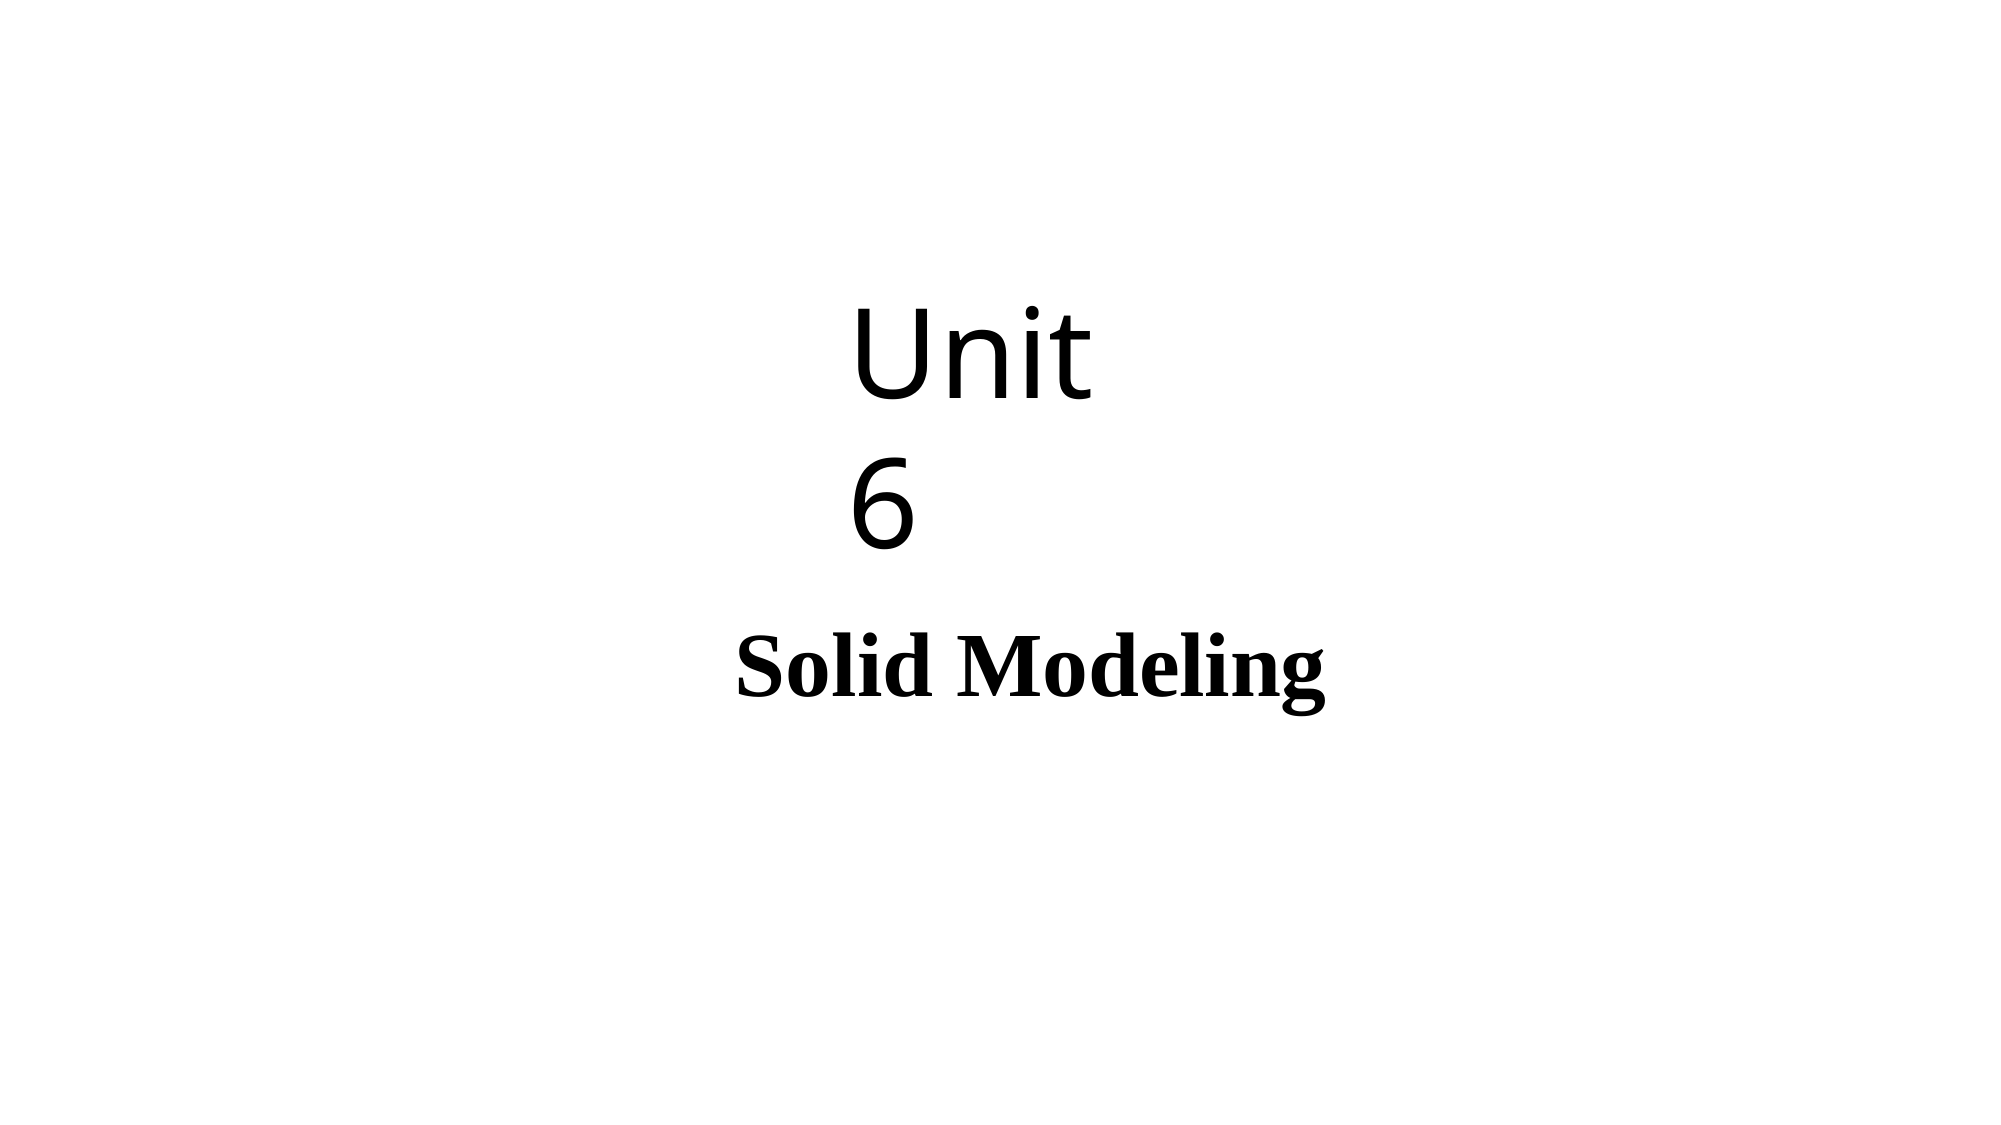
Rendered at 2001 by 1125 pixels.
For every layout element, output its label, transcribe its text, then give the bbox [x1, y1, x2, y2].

text_box Solid Modeling [732, 602, 1329, 715]
title Unit 6 [845, 270, 1155, 574]
